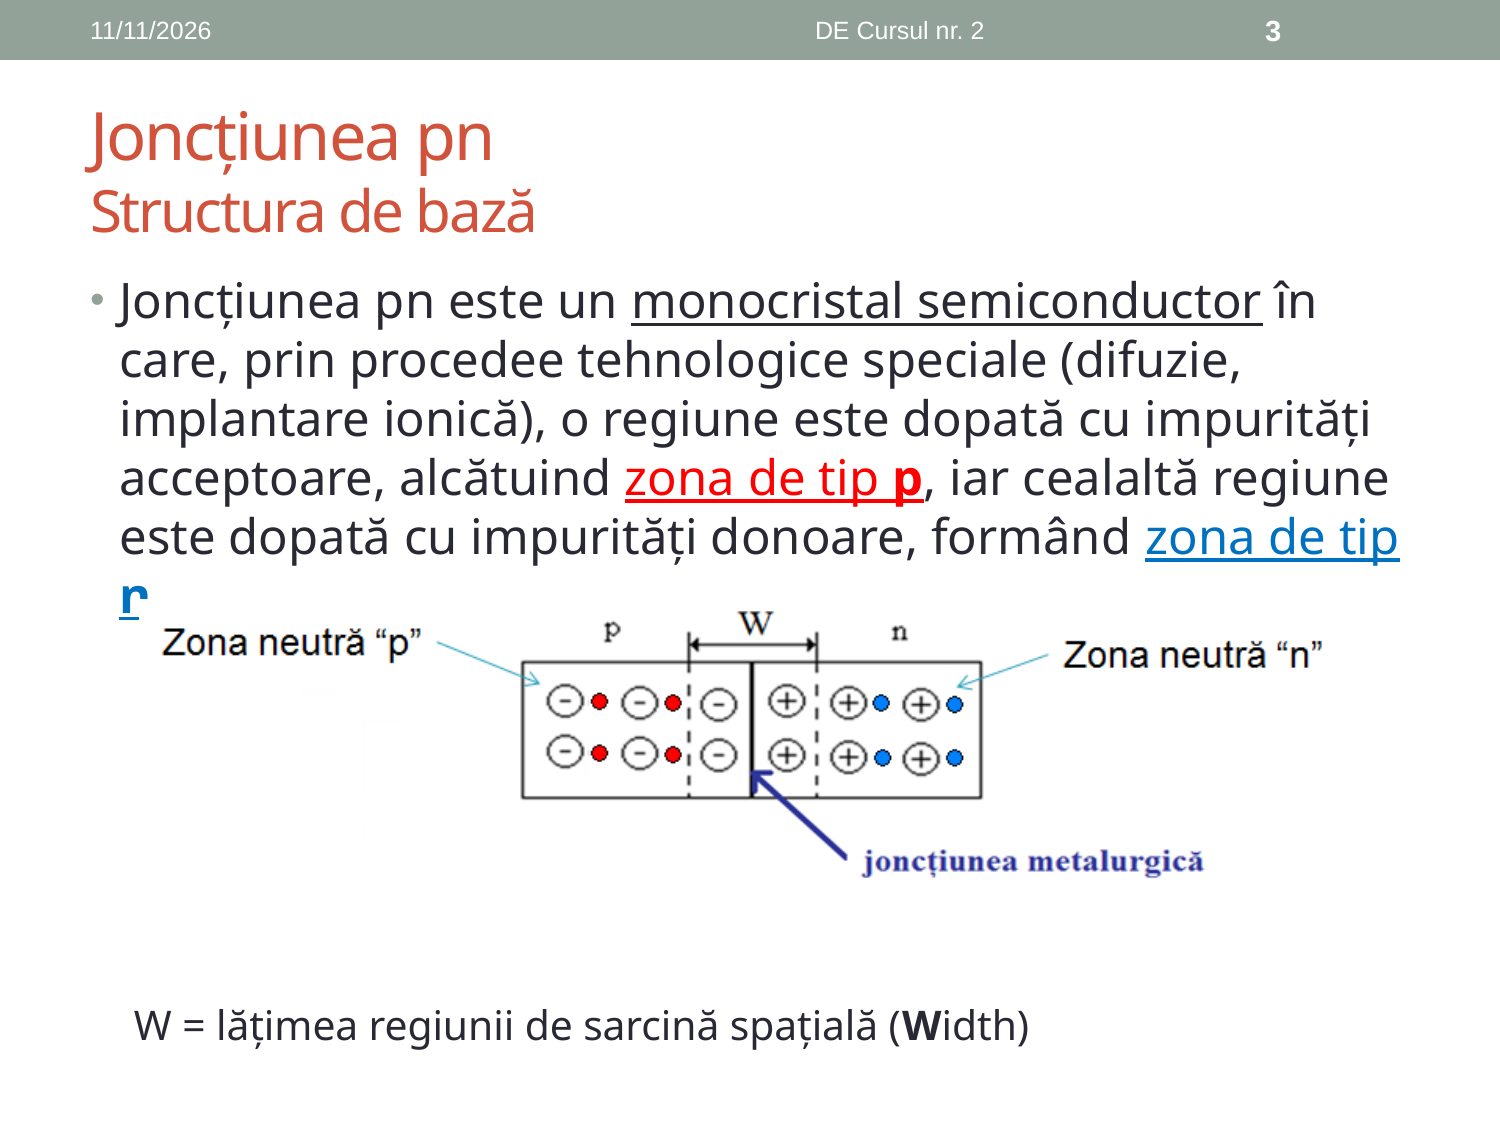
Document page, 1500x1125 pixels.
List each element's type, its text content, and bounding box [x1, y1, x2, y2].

list Joncțiunea pn este un monocristal semiconductor în care, prin procedee tehnologice speciale (difuzie, implantare ionică), o regiune este dopată cu impurități acceptoare, alcătuind zona de tip p, iar cealaltă regiune este dopată cu impurități donoare, formând zona de tip n. W = lățimea regiunii de sarcină spațială (Width) [75, 262, 1425, 1063]
slide_number 3 [1250, 3, 1425, 57]
title Joncțiunea pn Structura de bază [75, 87, 1425, 250]
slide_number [75, 3, 550, 57]
footer DE Cursul nr. 2 [562, 3, 1238, 57]
picture [139, 599, 1361, 901]
